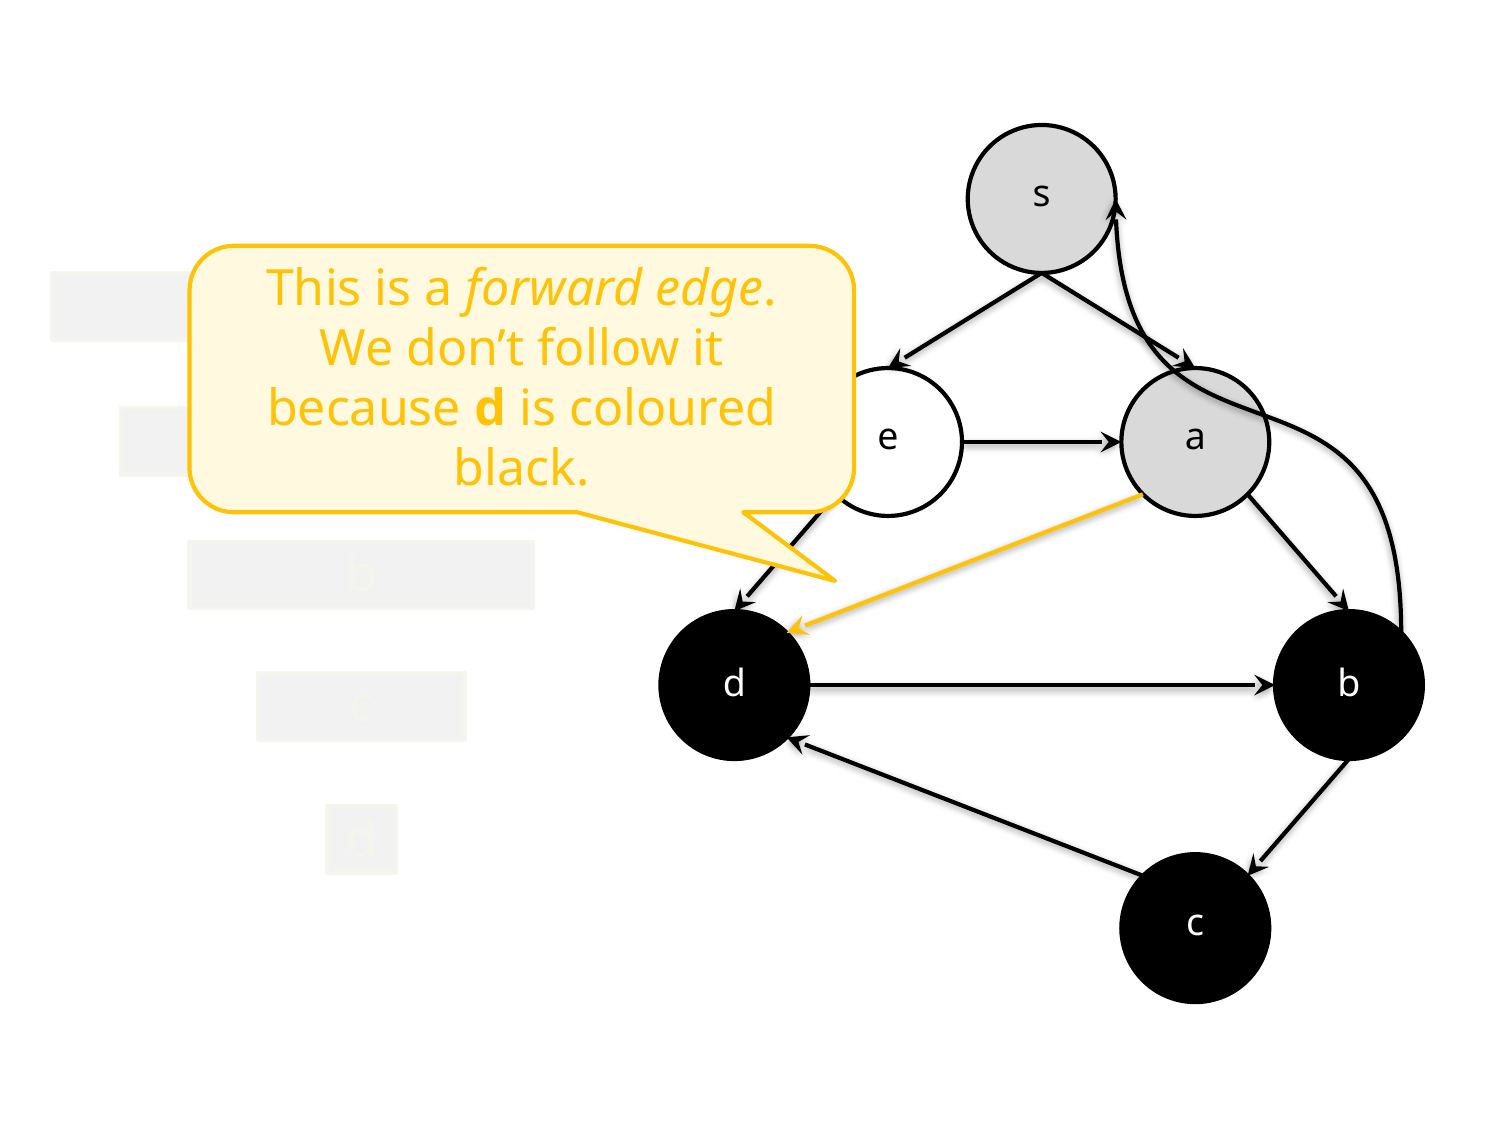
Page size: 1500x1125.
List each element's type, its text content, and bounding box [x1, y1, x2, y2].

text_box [786, 494, 1144, 633]
text_box b [1273, 609, 1426, 761]
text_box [887, 272, 1040, 369]
text_box z [1107, 218, 1116, 231]
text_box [786, 737, 1144, 877]
text_box b [187, 540, 535, 610]
text_box c [256, 671, 467, 742]
text_box s [50, 271, 191, 342]
text_box d [325, 804, 398, 875]
text_box c [1119, 852, 1272, 1005]
text_box This is a forward edge. We don’t follow it because d is coloured black. [187, 243, 857, 555]
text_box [1247, 566, 1350, 612]
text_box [734, 493, 785, 612]
text_box d [658, 609, 811, 762]
text_box a [119, 406, 188, 477]
text_box e [851, 366, 964, 492]
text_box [1247, 758, 1350, 876]
text_box s [965, 122, 1118, 271]
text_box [1041, 272, 1476, 559]
